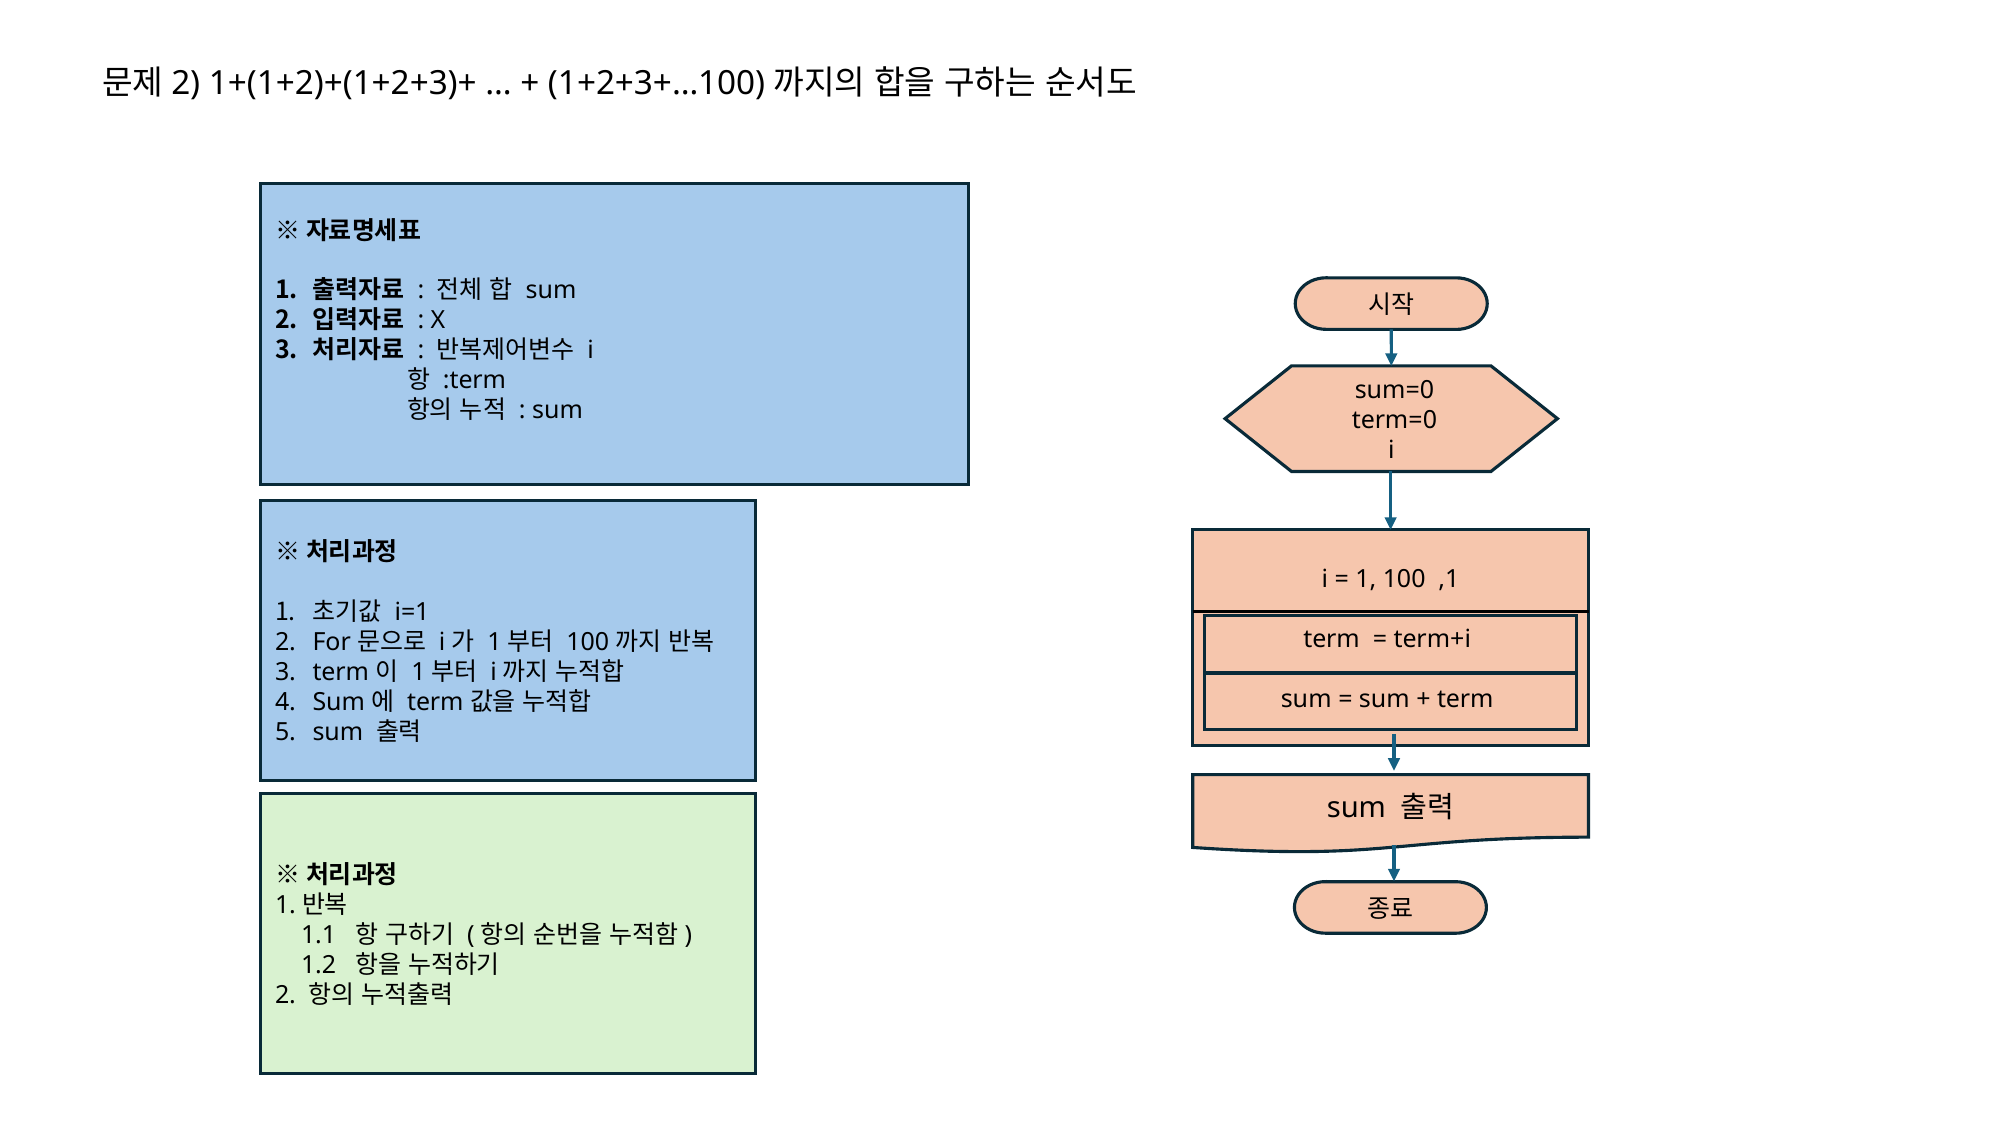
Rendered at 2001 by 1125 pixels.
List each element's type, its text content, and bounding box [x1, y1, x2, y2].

text_box 문제2) 1+(1+2)+(1+2+3)+ … + (1+2+3+…100)까지의 합을 구하는 순서도 [87, 54, 1589, 109]
text_box ※처리과정 1.반복 1.1 항 구하기 (항의 순번을 누적함) 1.2 항을 누적하기 2. 항의 누적출력 [259, 792, 757, 1075]
text_box ※처리과정 초기값 i=1 For문으로 i가 1부터 100까지 반복 term이 1부터 i까지 누적합 Sum에 term값을 누적합 sum 출력 [259, 499, 757, 782]
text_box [1192, 277, 1589, 934]
text_box ※자료명세표 출력자료 : 전체 합 sum 입력자료 : X 처리자료 : 반복제어변수 i 항 :term 항의 누적 : sum [259, 182, 970, 486]
